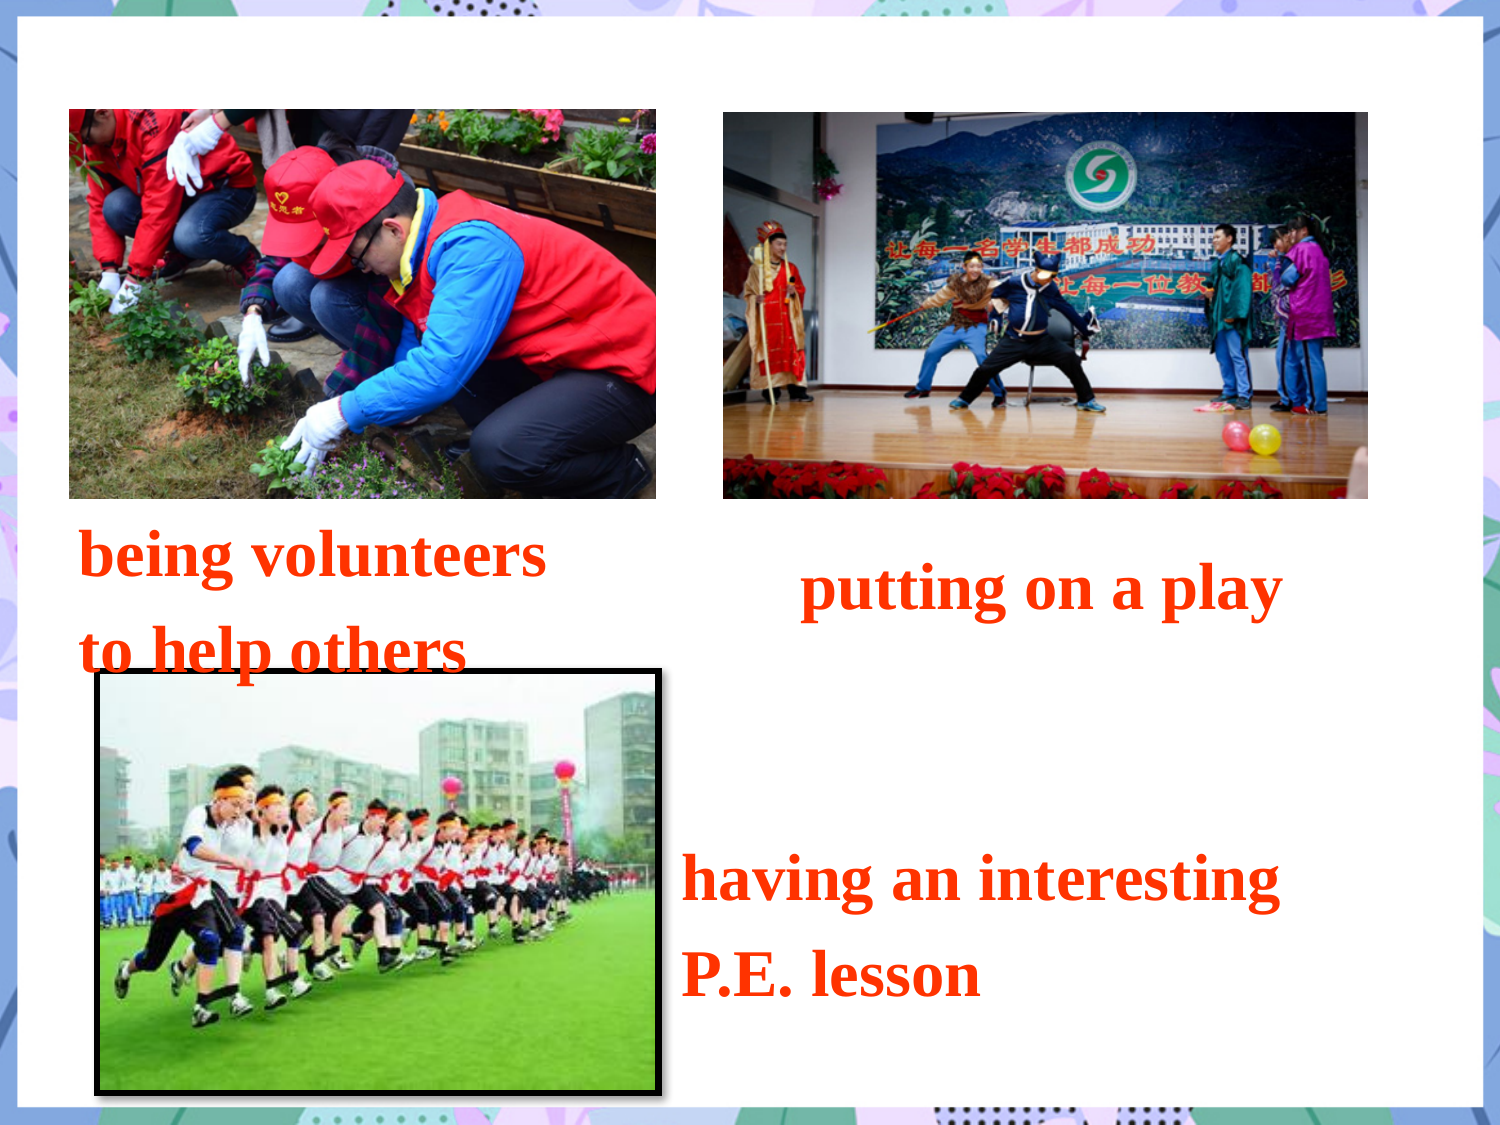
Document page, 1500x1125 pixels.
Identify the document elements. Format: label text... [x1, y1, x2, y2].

text_box being volunteers to help others [63, 486, 596, 693]
text_box putting on a play [785, 519, 1466, 630]
text_box having an interesting P.E. lesson [667, 810, 1424, 1018]
picture [0, 0, 1500, 1125]
